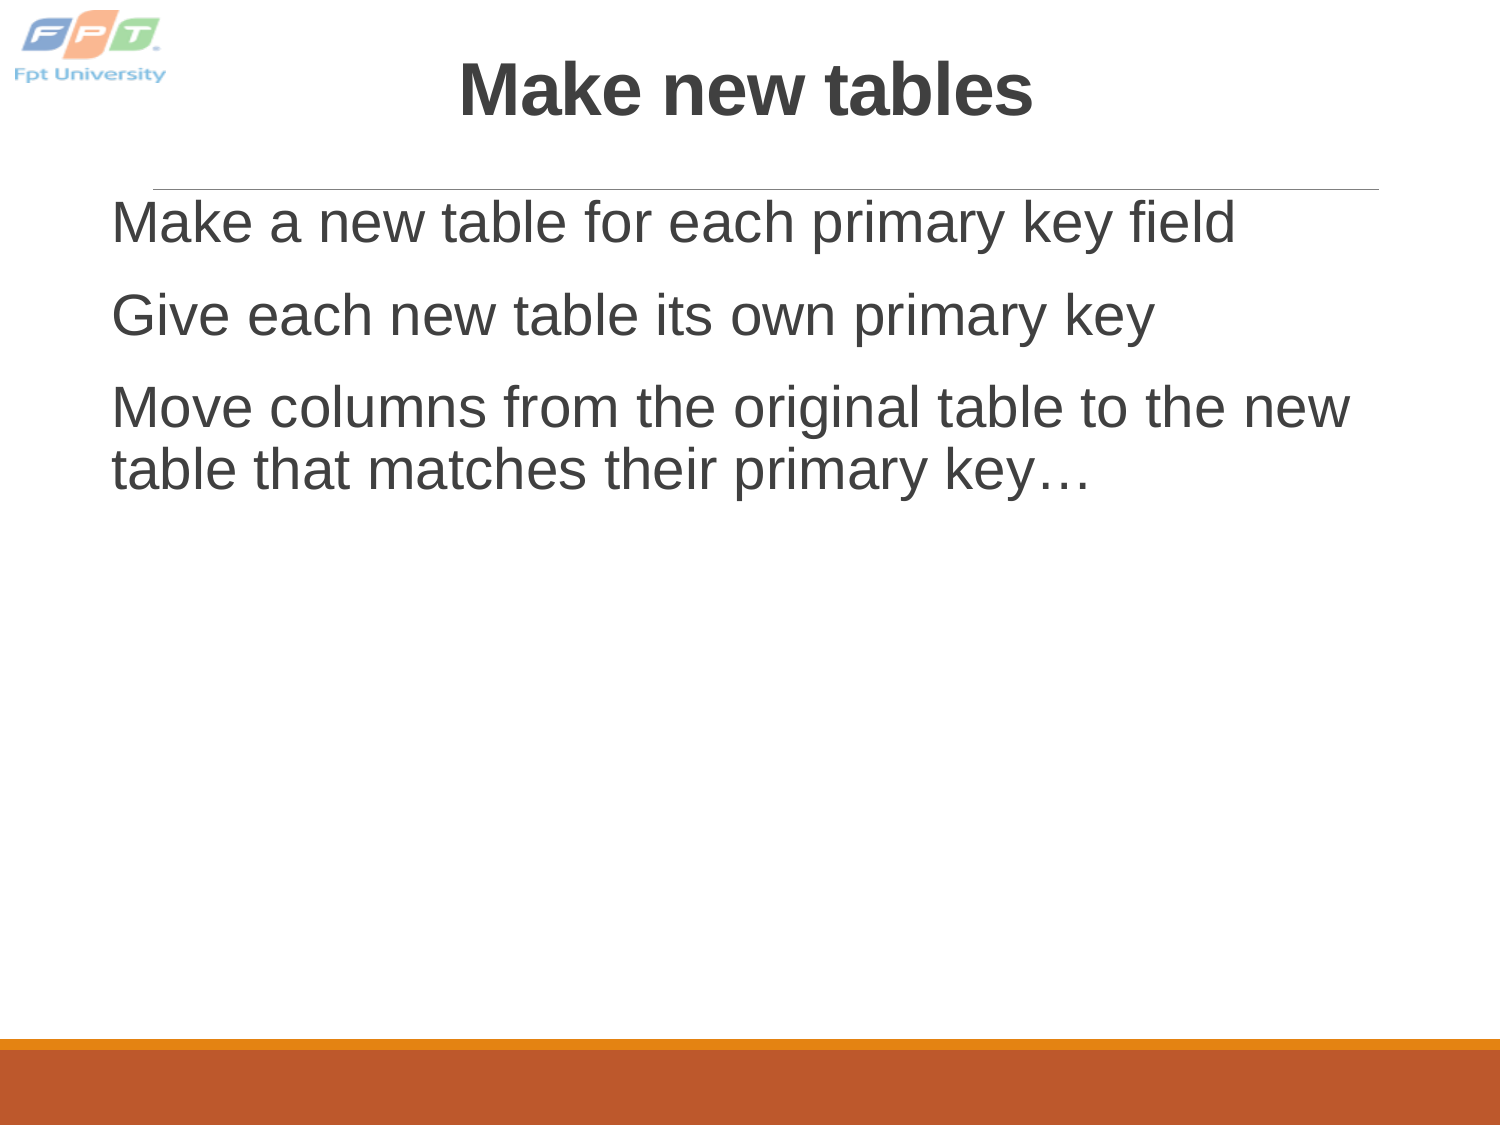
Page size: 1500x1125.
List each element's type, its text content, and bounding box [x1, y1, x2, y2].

title Make new tables [96, 47, 1399, 184]
list Make a new table for each primary key field Give each new table its own primary key Move columns from the original table to the new table that matches their primary key… [96, 184, 1399, 1017]
table_cell Note:A functional dependency X => Y is a full functional dependency if removal of any attribute A from X means that the dependency does not hold any more; A partial functional dependency is not a full functional dependency [15, 10, 166, 83]
